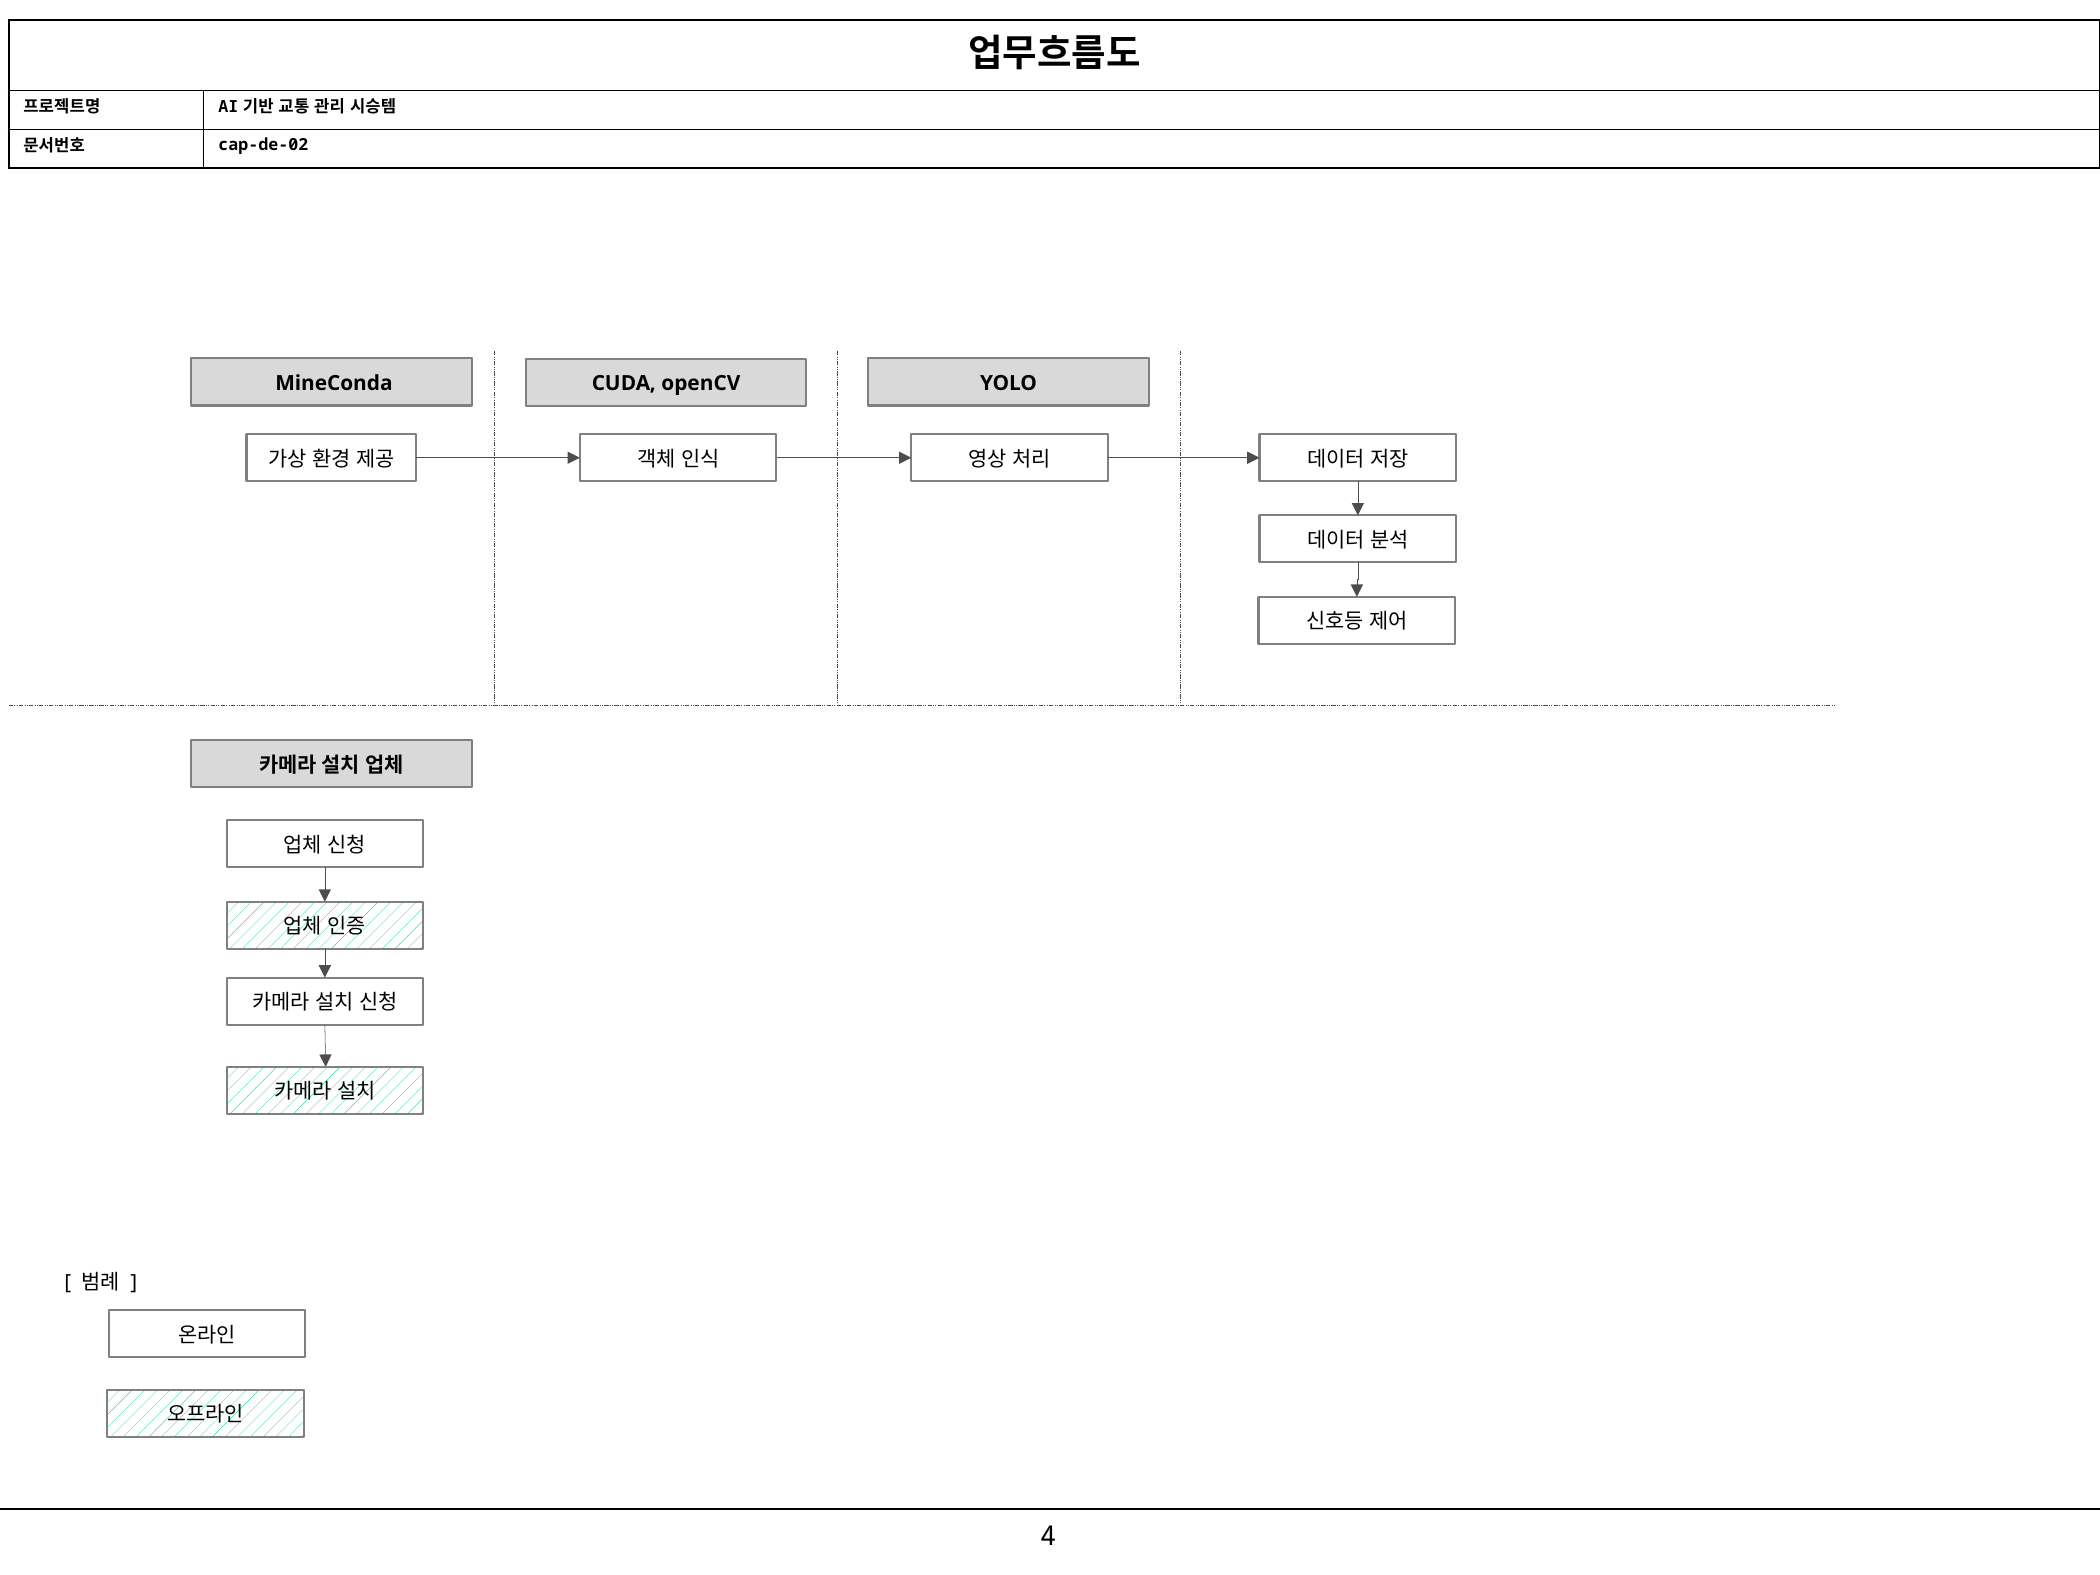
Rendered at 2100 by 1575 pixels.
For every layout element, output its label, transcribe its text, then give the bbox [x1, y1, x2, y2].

table_cell 프로젝트명 [10, 91, 203, 129]
text_box 카메라 설치 [224, 1065, 425, 1116]
text_box 가상 환경 제공 [244, 432, 418, 483]
table_cell 문서번호 [10, 130, 203, 167]
text_box 데이터 저장 [1257, 432, 1458, 483]
text_box 카메라 설치 신청 [224, 975, 425, 1027]
text_box CUDA, openCV [524, 357, 809, 408]
table_header 업무흐름도 [10, 21, 2099, 90]
text_box YOLO [866, 356, 1151, 408]
text_box 온라인 [107, 1308, 307, 1359]
text_box [ 범례 ] [49, 1260, 152, 1301]
text_box 객체 인식 [578, 432, 779, 483]
text_box 오프라인 [105, 1388, 306, 1439]
text_box 데이터 분석 [1257, 513, 1458, 565]
table_cell AI기반 교통 관리 시승템 [204, 91, 2099, 129]
text_box 신호등 제어 [1256, 595, 1457, 646]
text_box 카메라 설치 업체 [189, 738, 474, 789]
text_box 업체 신청 [224, 818, 425, 869]
table_cell cap-de-02 [204, 130, 2099, 167]
text_box MineConda [189, 356, 474, 408]
text_box 업체 인증 [224, 900, 425, 951]
text_box 영상 처리 [909, 432, 1110, 483]
